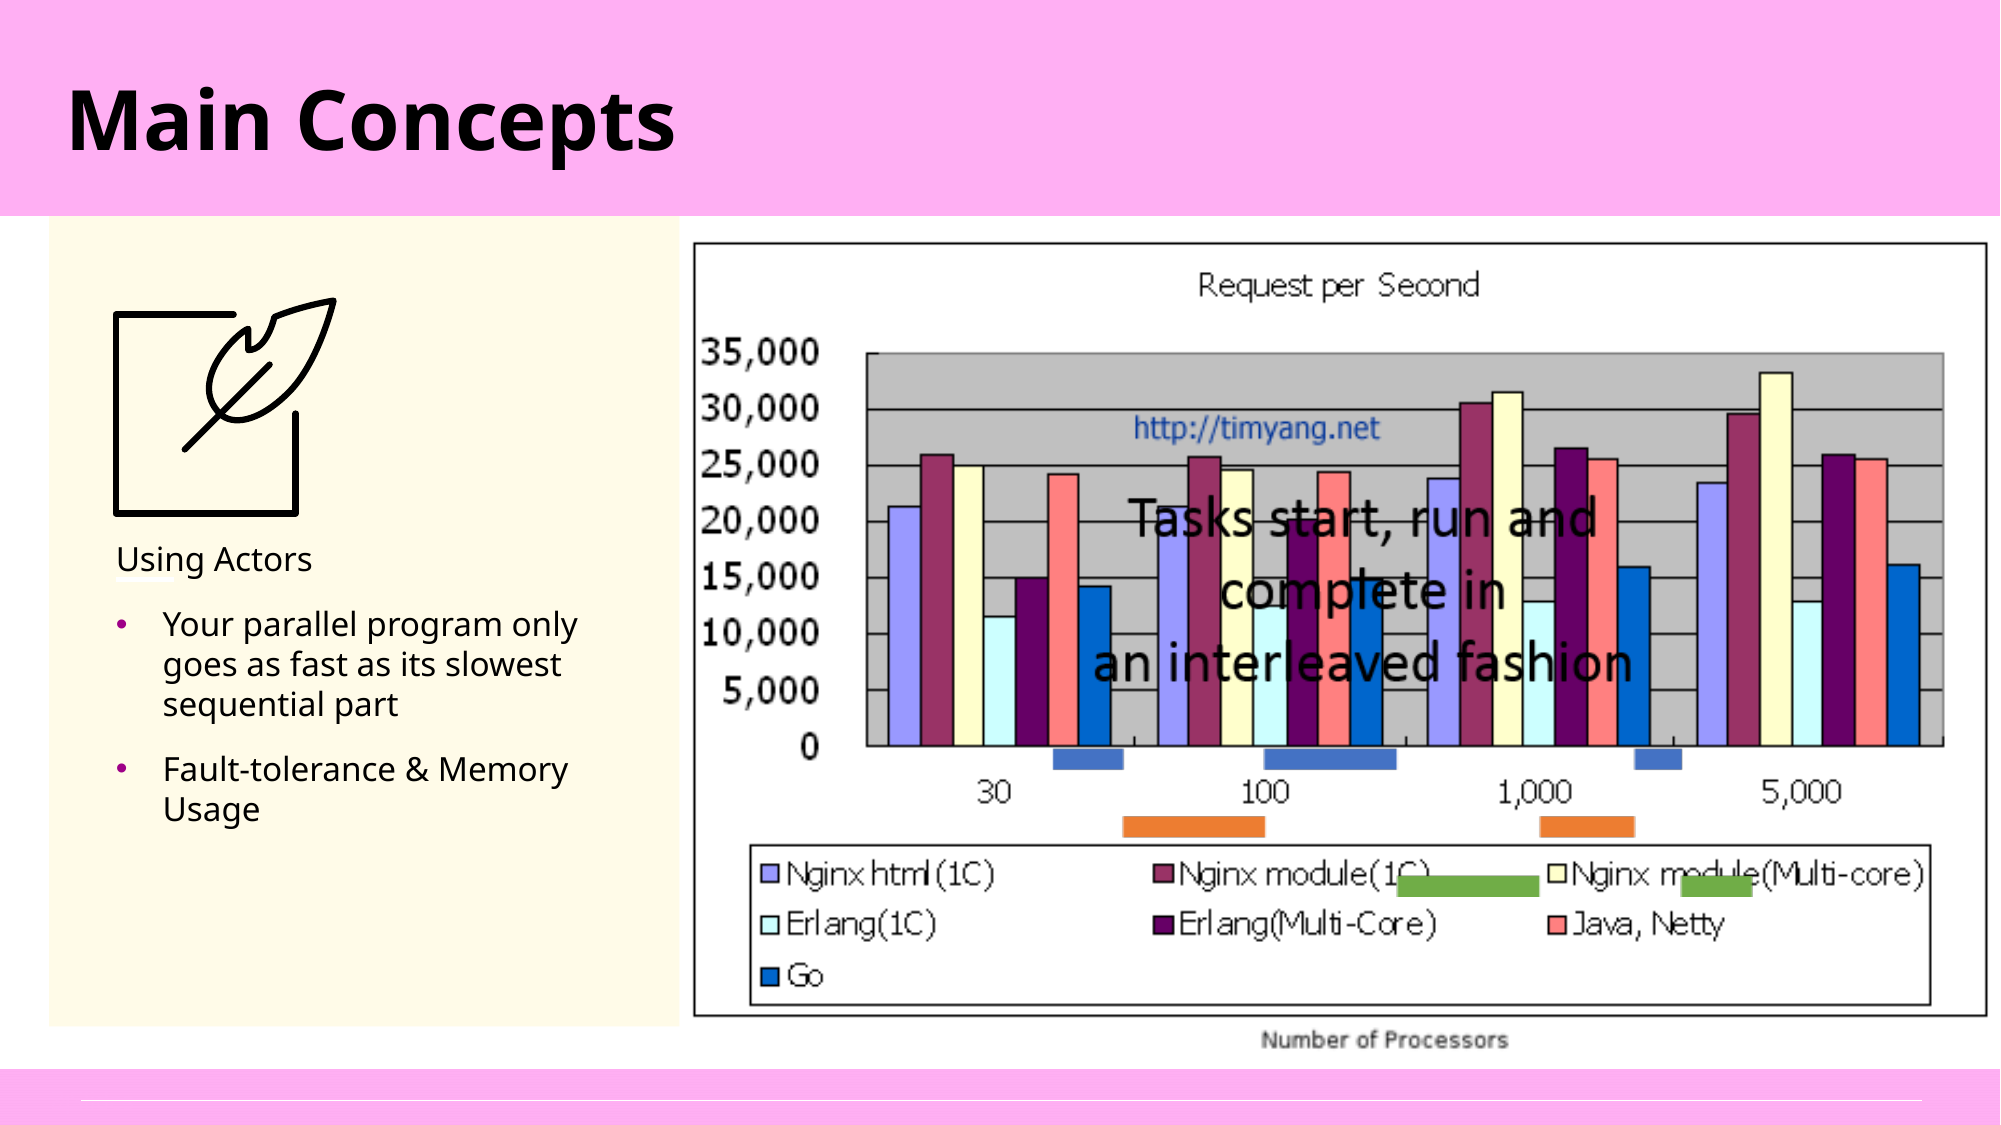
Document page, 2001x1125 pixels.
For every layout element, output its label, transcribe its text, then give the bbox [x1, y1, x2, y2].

picture [0, 1069, 2000, 1125]
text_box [115, 300, 334, 514]
text_box [48, 216, 680, 1027]
picture [0, 0, 2000, 1068]
text_box Using Actors Your parallel program only goes as fast as its slowest sequential part Fault-tolerance & Memory Usage [115, 538, 610, 829]
